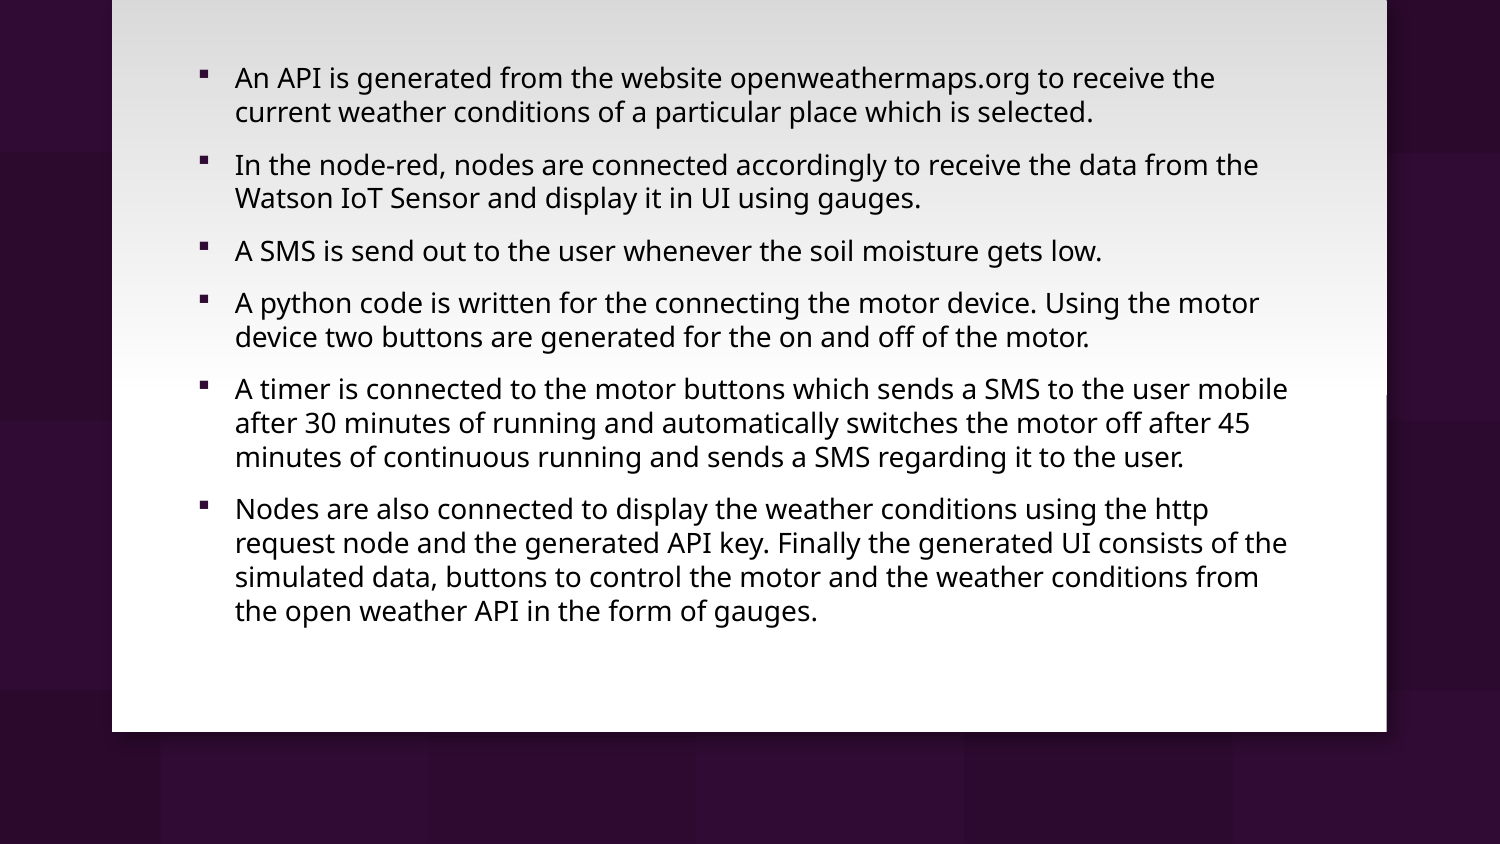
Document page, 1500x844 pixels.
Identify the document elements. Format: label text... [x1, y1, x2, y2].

list An API is generated from the website openweathermaps.org to receive the current weather conditions of a particular place which is selected. In the node-red, nodes are connected accordingly to receive the data from the Watson IoT Sensor and display it in UI using gauges. A SMS is send out to the user whenever the soil moisture gets low. A python code is written for the connecting the motor device. Using the motor device two buttons are generated for the on and off of the motor. A timer is connected to the motor buttons which sends a SMS to the user mobile after 30 minutes of running and automatically switches the motor off after 45 minutes of continuous running and sends a SMS regarding it to the user. Nodes are also connected to display the weather conditions using the http request node and the generated API key. Finally the generated UI consists of the simulated data, buttons to control the motor and the weather conditions from the open weather API in the form of gauges. [182, 45, 1316, 670]
